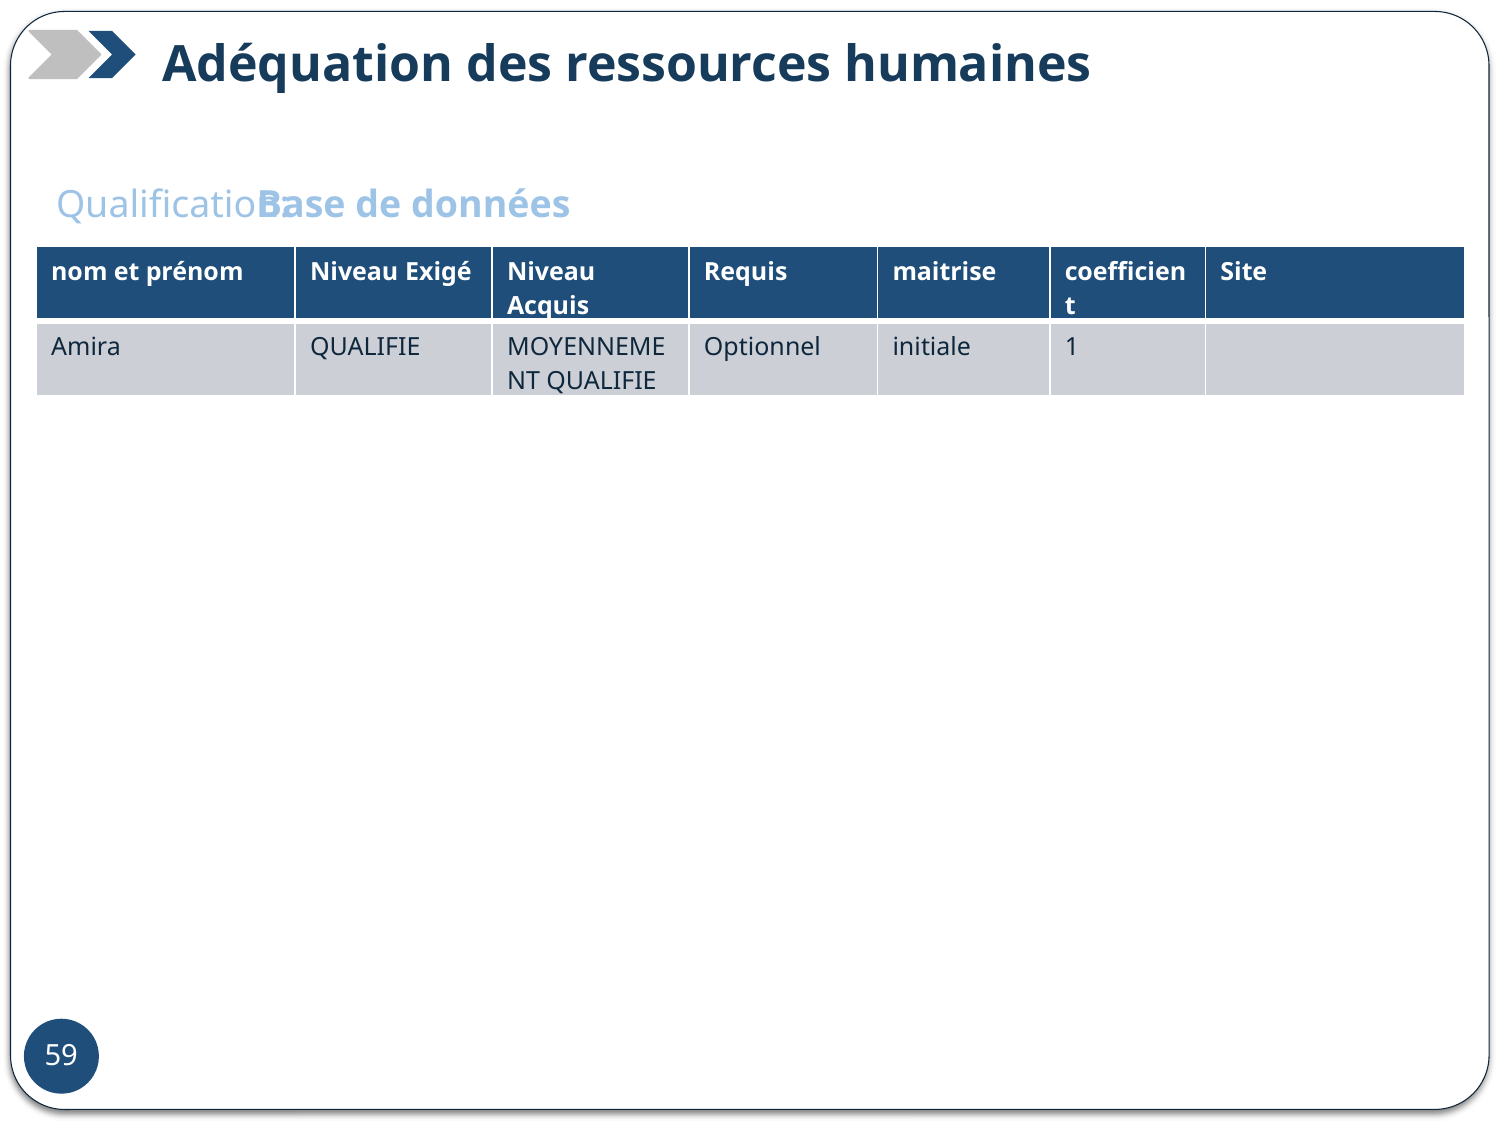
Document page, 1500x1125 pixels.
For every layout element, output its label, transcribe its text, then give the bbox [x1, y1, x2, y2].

table_header Niveau Exigé [296, 247, 491, 318]
text_box Base de données [242, 172, 1058, 233]
text_box [28, 29, 102, 80]
table_cell Optionnel [690, 324, 877, 395]
text_box Qualification: [41, 172, 242, 233]
table_header Site [1206, 247, 1464, 318]
table_header nom et prénom [37, 247, 294, 318]
slide_number 47 [23, 1018, 99, 1094]
table_header maitrise [878, 247, 1049, 318]
table_cell 1 [1051, 324, 1205, 395]
table_cell [1206, 324, 1464, 395]
table_cell QUALIFIE [296, 324, 491, 395]
text_box Adéquation des ressources humaines [147, 24, 1435, 100]
table_header coefficient [1051, 247, 1205, 318]
table_header Requis [690, 247, 877, 318]
table_header Niveau Acquis [493, 247, 688, 318]
table_cell Amira [37, 324, 294, 395]
text_box [87, 29, 137, 80]
table_cell initiale [878, 324, 1049, 395]
table_cell MOYENNEMENT QUALIFIE [493, 324, 688, 395]
